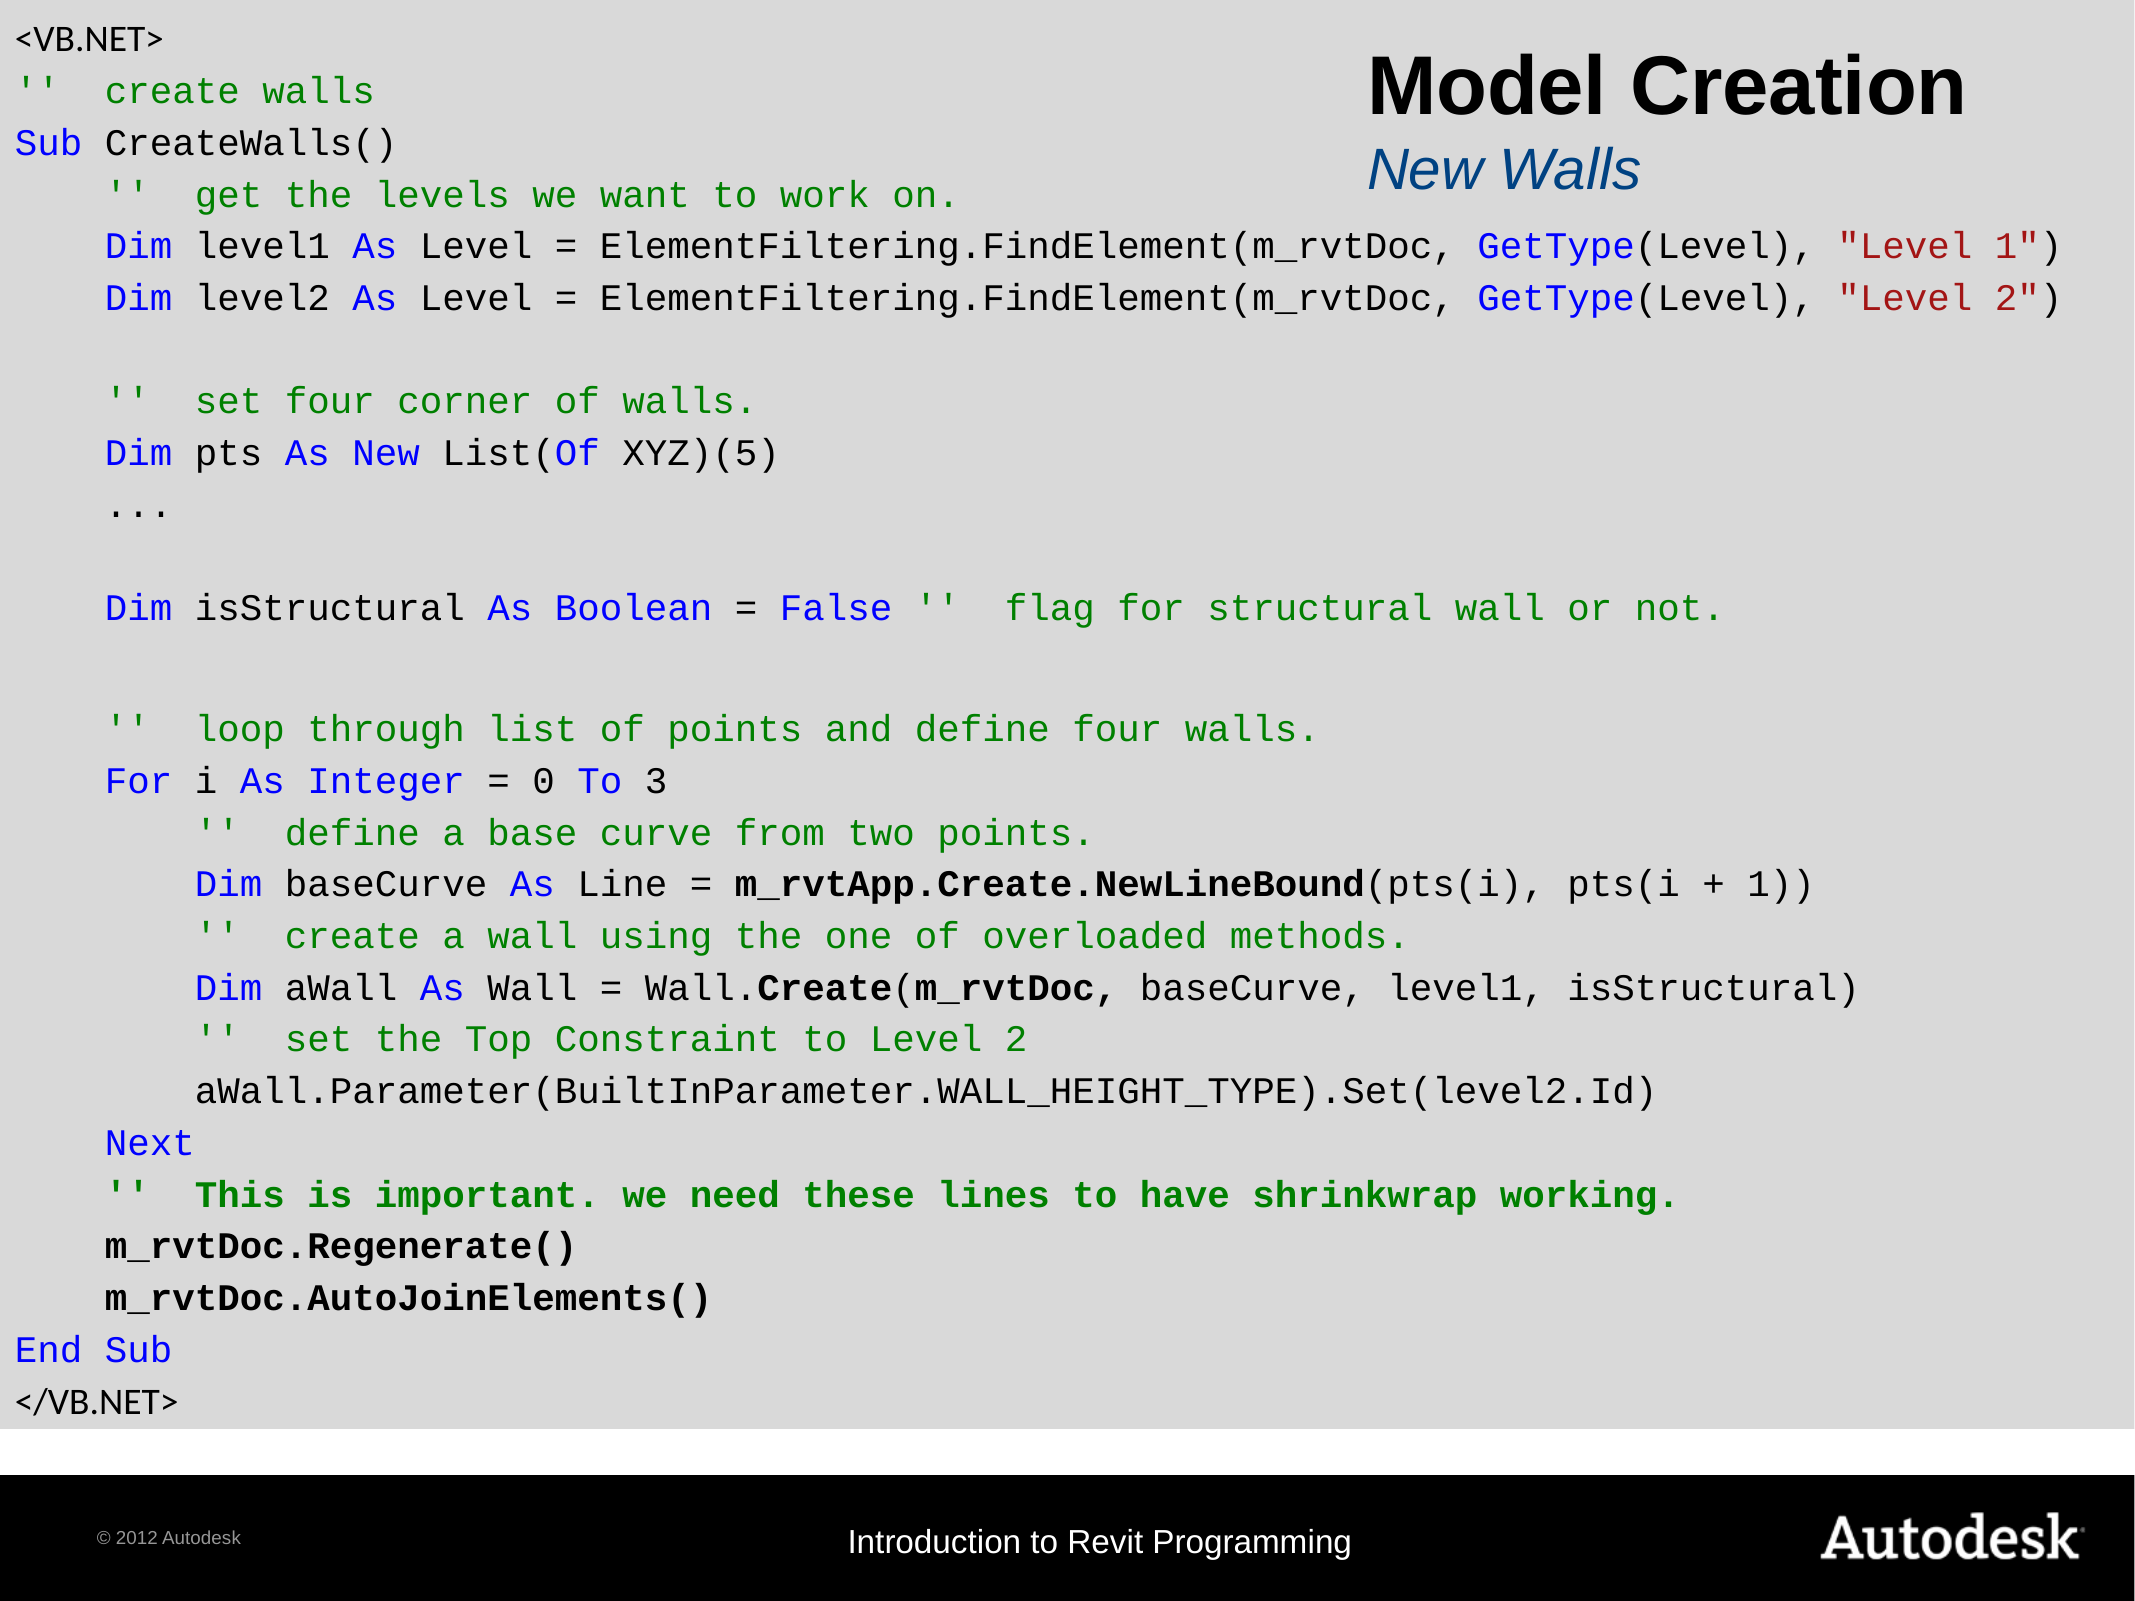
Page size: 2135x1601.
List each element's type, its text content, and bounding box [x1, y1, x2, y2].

text_box <VB.NET> '' create walls Sub CreateWalls() '' get the levels we want to work on. Dim level1 As Level = ElementFiltering.FindElement(m_rvtDoc, GetType(Level), "Level 1") Dim level2 As Level = ElementFiltering.FindElement(m_rvtDoc, GetType(Level), "Level 2") '' set four corner of walls. Dim pts As New List(Of XYZ)(5) ... Dim isStructural As Boolean = False '' flag for structural wall or not. '' loop through list of points and define four walls. For i As Integer = 0 To 3 '' define a base curve from two points. Dim baseCurve As Line = m_rvtApp.Create.NewLineBound(pts(i), pts(i + 1)) '' create a wall using the one of overloaded methods. Dim aWall As Wall = Wall.Create(m_rvtDoc, baseCurve, level1, isStructural) '' set the Top Constraint to Level 2 aWall.Parameter(BuiltInParameter.WALL_HEIGHT_TYPE).Set(level2.Id) Next '' This is important. we need these lines to have shrinkwrap working. m_rvtDoc.Regenerate() m_rvtDoc.AutoJoinElements() End Sub </VB.NET> [0, 0, 2135, 1429]
text_box Model Creation New Walls [1367, 0, 2135, 233]
picture [0, 1475, 2135, 1601]
